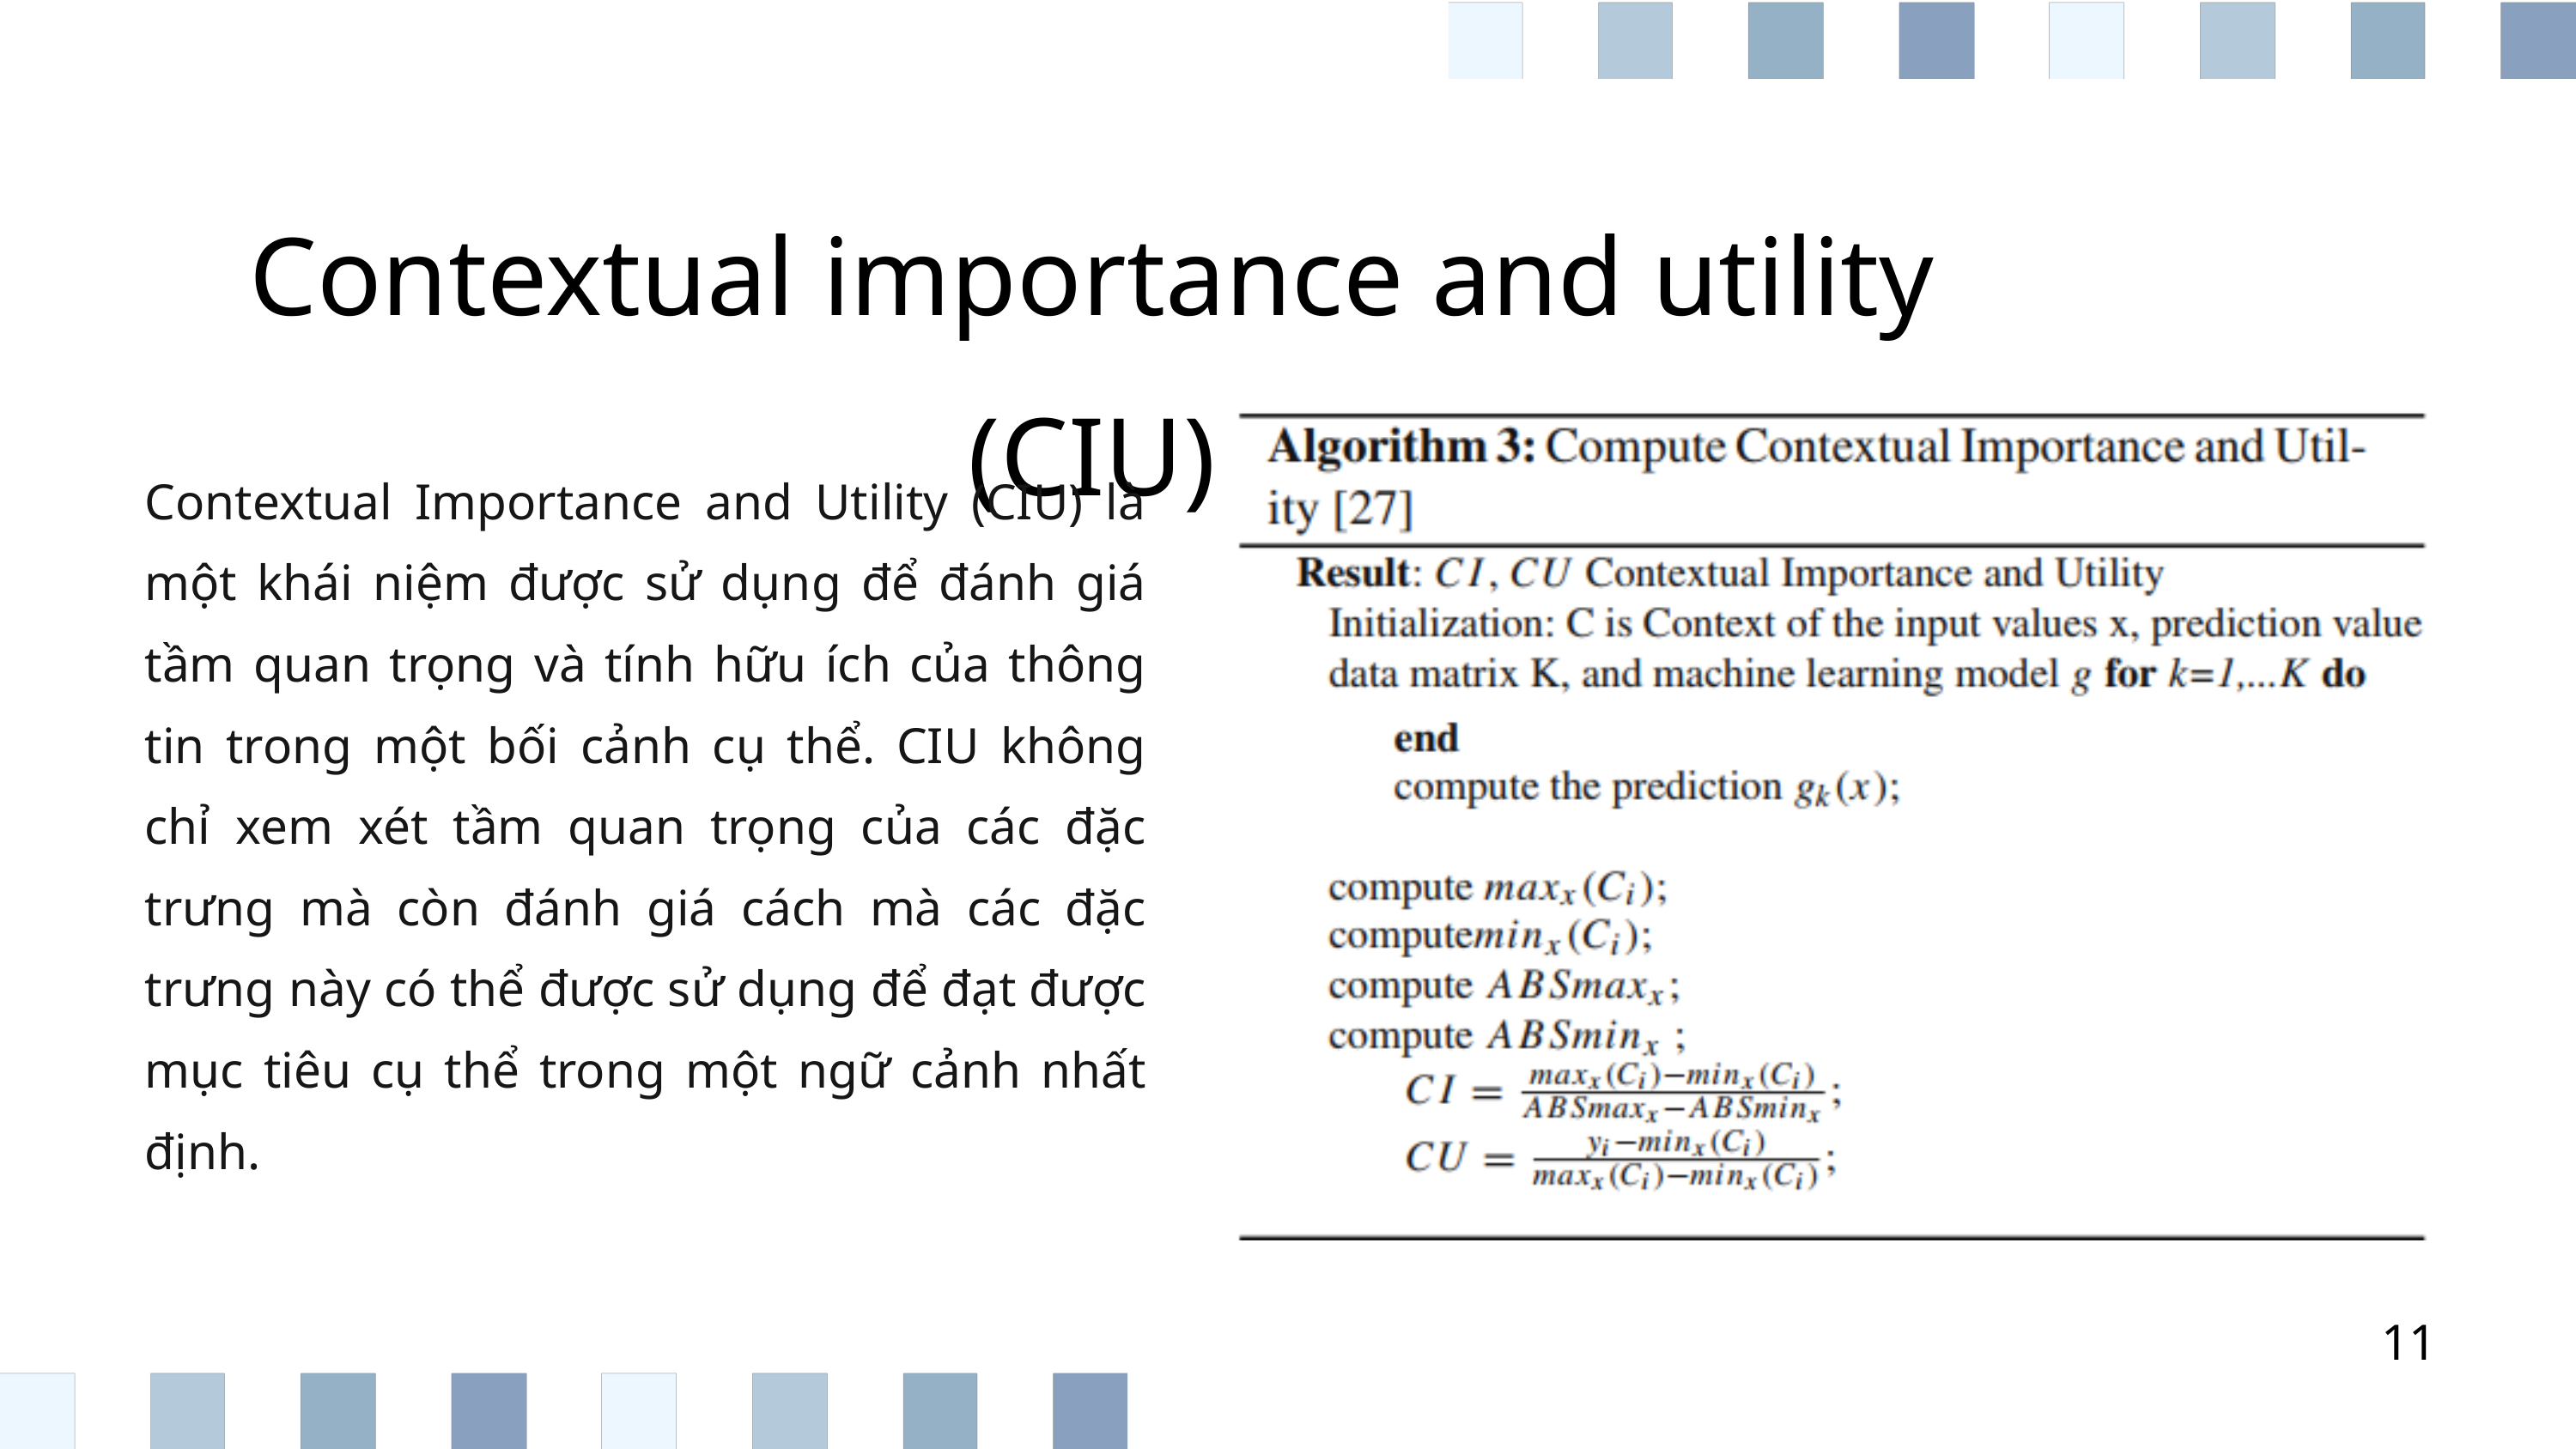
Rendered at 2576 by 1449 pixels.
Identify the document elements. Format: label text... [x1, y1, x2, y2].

text_box 11 [2353, 1288, 2465, 1370]
text_box Contextual Importance and Utility (CIU) là một khái niệm được sử dụng để đánh giá tầm quan trọng và tính hữu ích của thông tin trong một bối cảnh cụ thể. CIU không chỉ xem xét tầm quan trọng của các đặc trưng mà còn đánh giá cách mà các đặc trưng này có thể được sử dụng để đạt được mục tiêu cụ thể trong một ngữ cảnh nhất định. [144, 447, 1147, 1261]
text_box [1221, 391, 2432, 1240]
text_box Contextual importance and utility (CIU) [172, 156, 2013, 518]
text_box [0, 1370, 1128, 1449]
text_box [1448, 0, 2576, 79]
